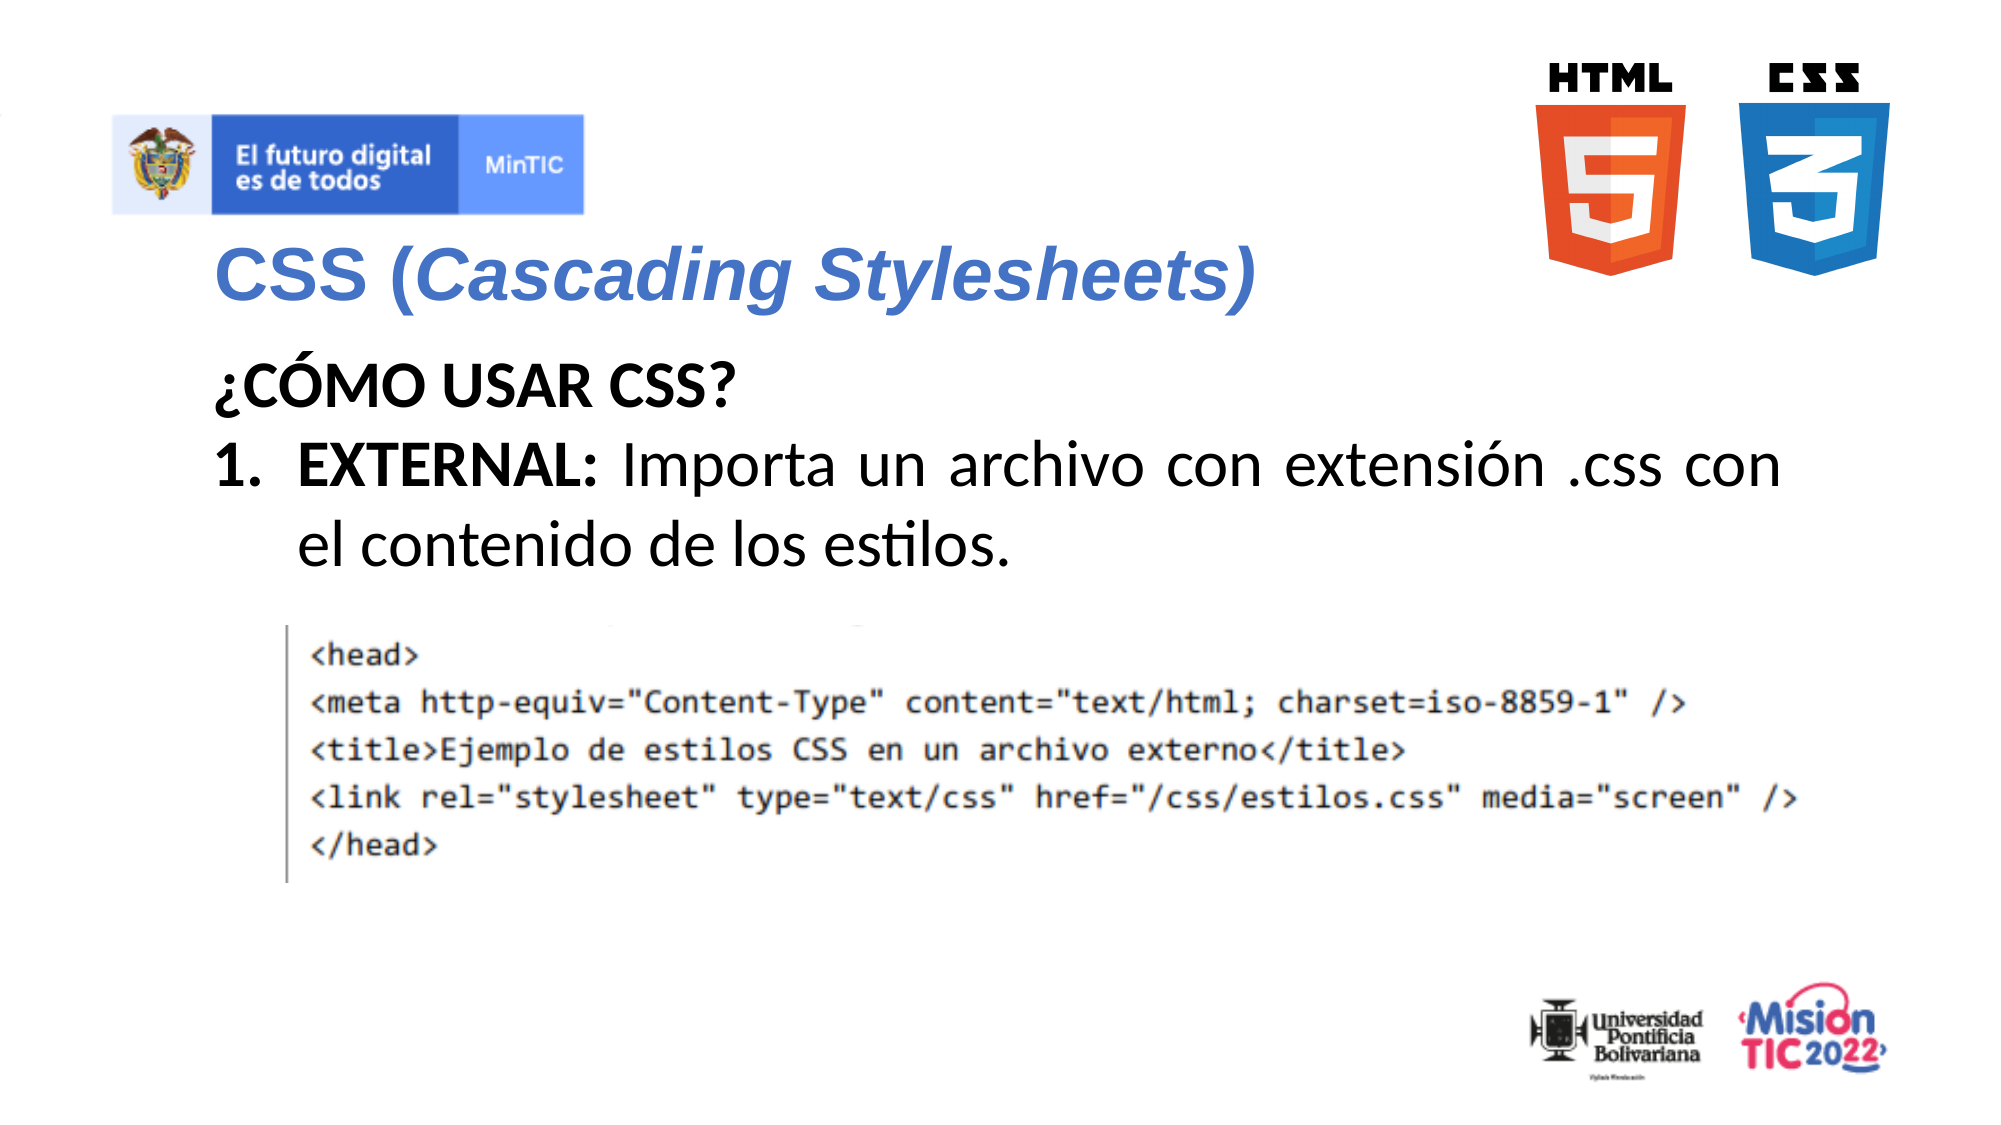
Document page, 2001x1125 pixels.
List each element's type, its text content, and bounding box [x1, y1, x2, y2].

text_box CSS (Cascading Stylesheets) [199, 218, 1331, 324]
picture [0, 1, 2000, 1124]
text_box ¿CÓMO USAR CSS? EXTERNAL: Importa un archivo con extensión .css con el contenido de los estilos. [197, 332, 1798, 588]
